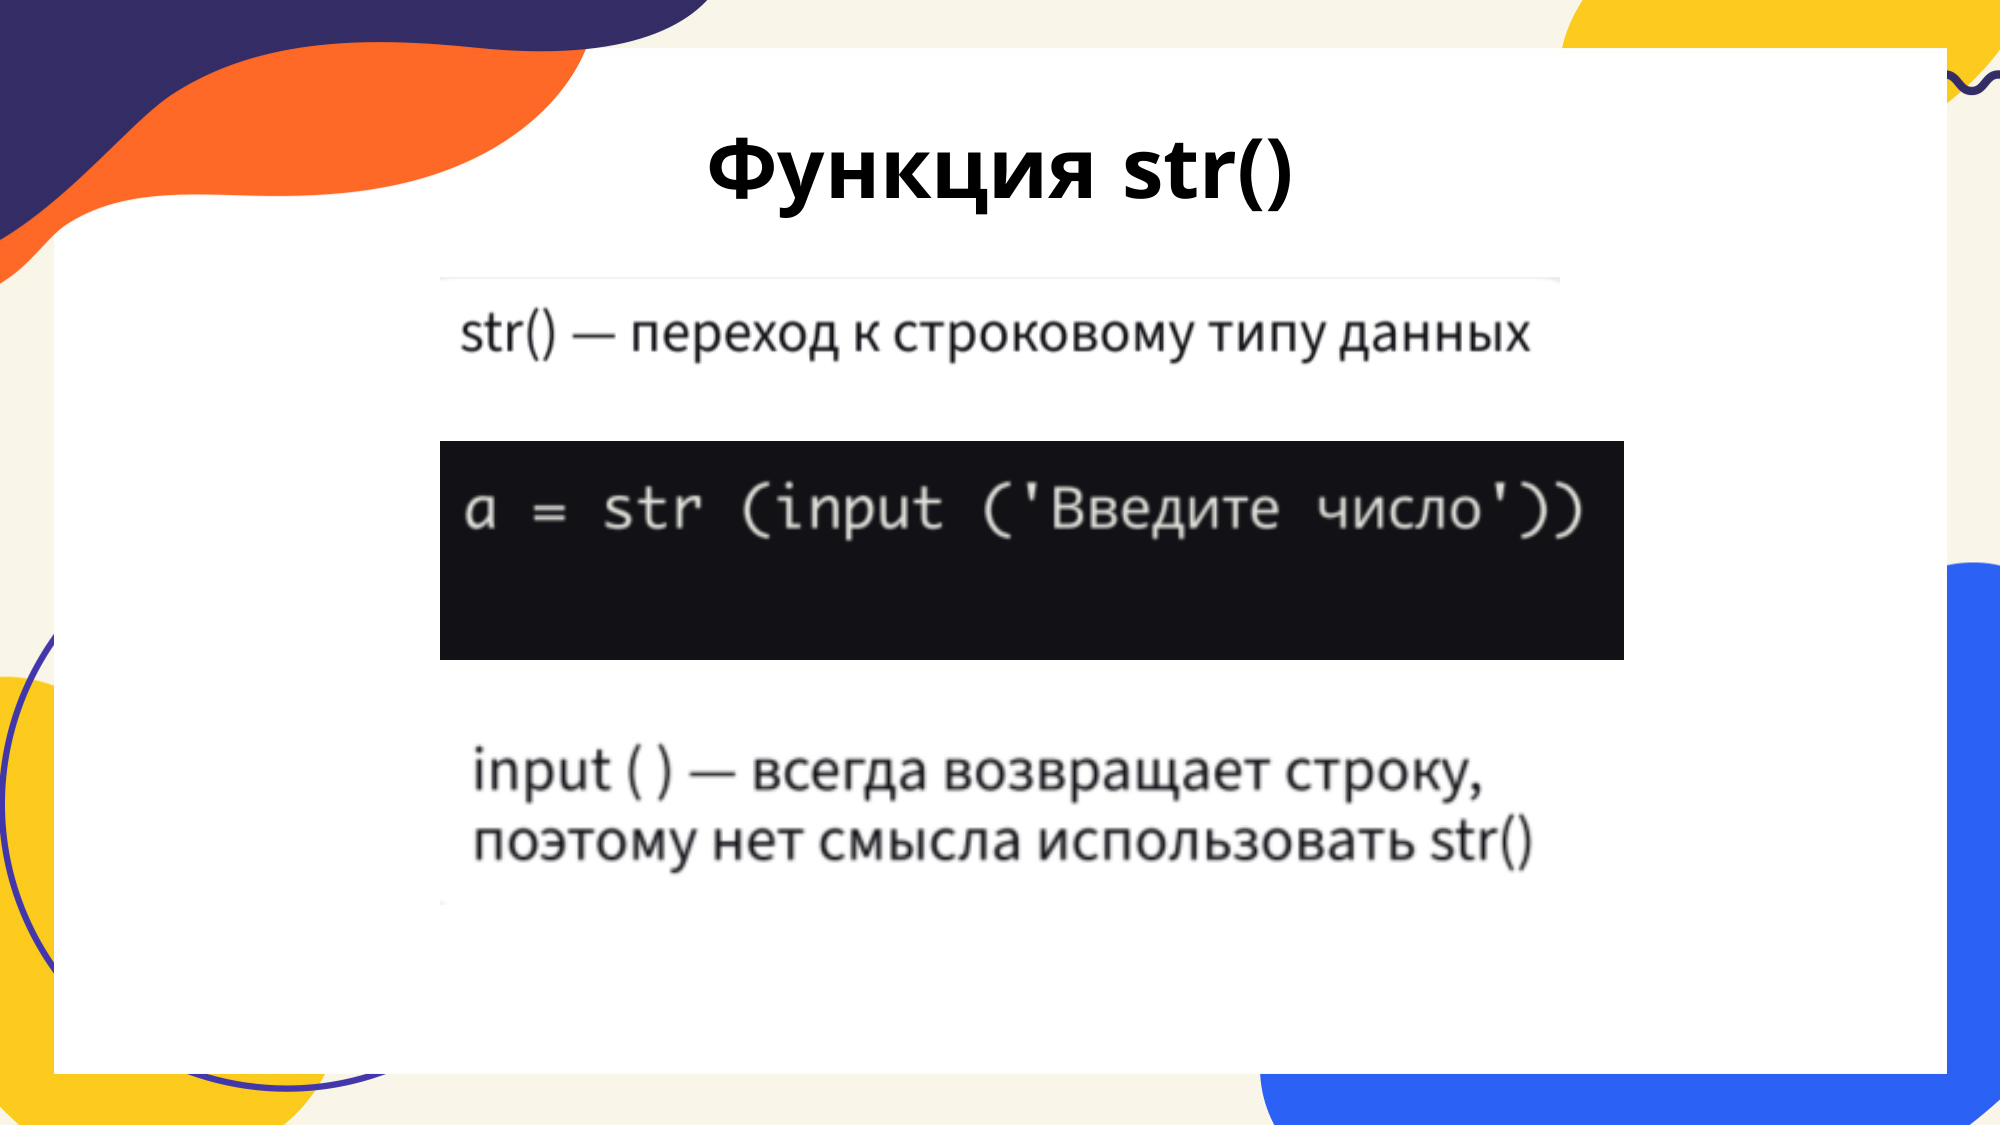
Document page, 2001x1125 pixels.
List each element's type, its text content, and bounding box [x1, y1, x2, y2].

picture [0, 0, 2000, 1125]
title Функция str() [137, 59, 1863, 278]
